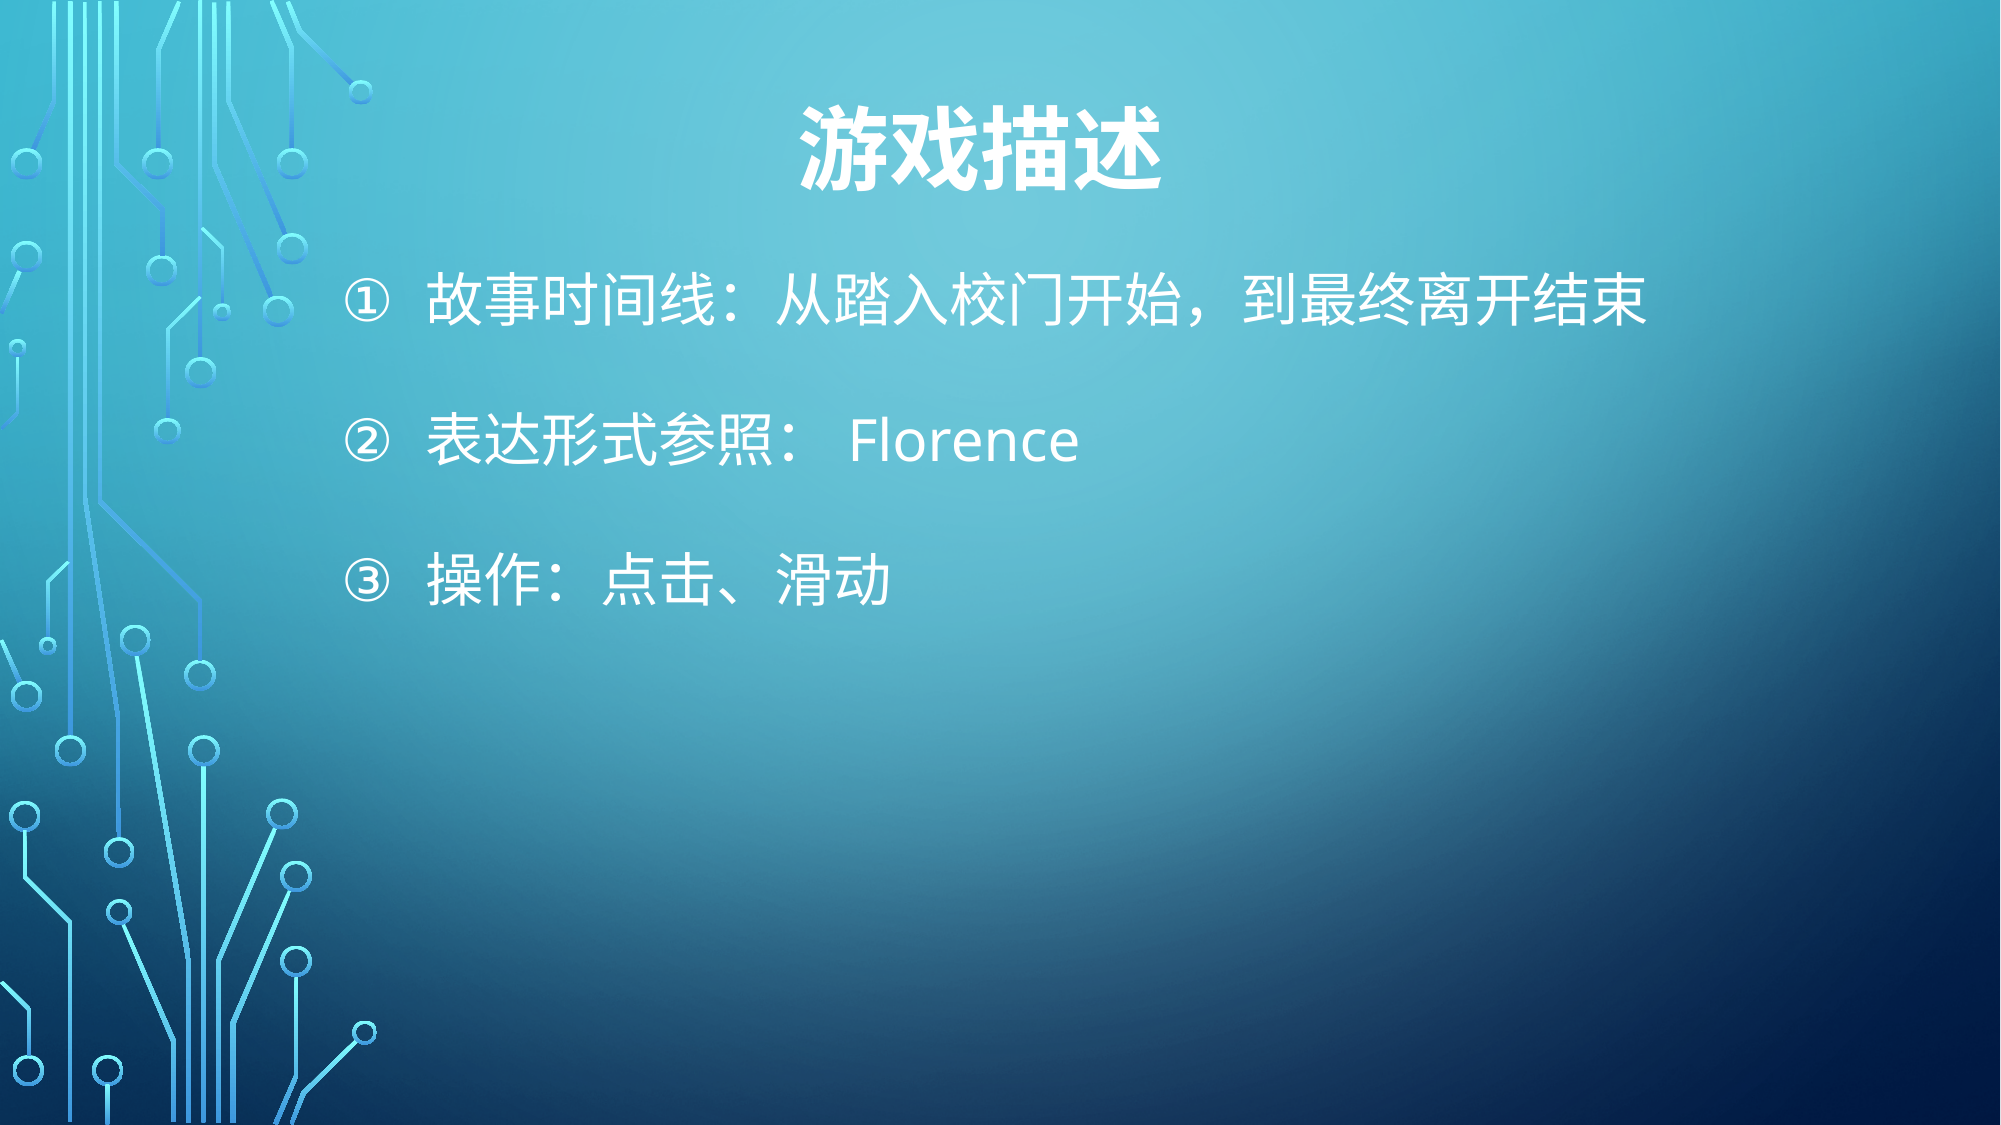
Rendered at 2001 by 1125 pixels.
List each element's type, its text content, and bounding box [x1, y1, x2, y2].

text_box 故事时间线：从踏入校门开始，到最终离开结束 表达形式参照：Florence 操作：点击、滑动 [326, 255, 1928, 1125]
title 游戏描述 [115, 0, 1847, 212]
